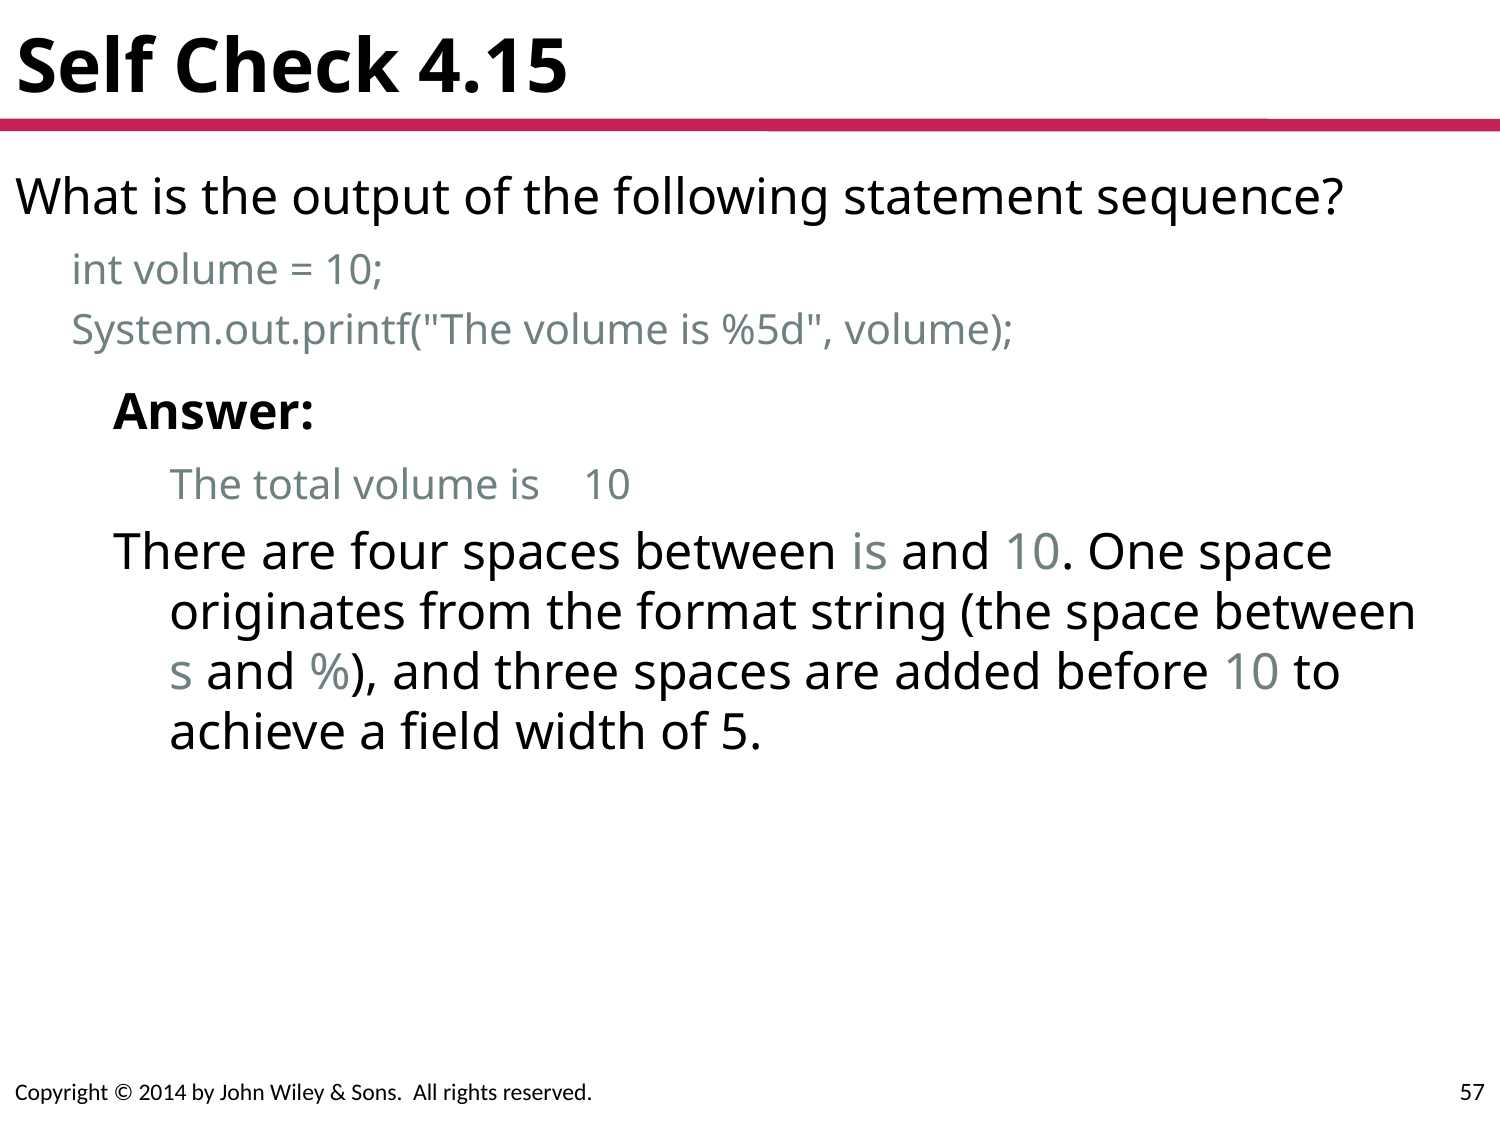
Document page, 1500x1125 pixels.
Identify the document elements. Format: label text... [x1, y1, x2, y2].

list Answer: The total volume is 10 There are four spaces between is and 10. One space originates from the format string (the space between s and %), and three spaces are added before 10 to achieve a field width of 5. [98, 371, 1450, 924]
title Self Check 4.15 [1, 0, 1500, 125]
list What is the output of the following statement sequence? int volume = 10; System.out.printf("The volume is %5d", volume); [0, 157, 1424, 372]
